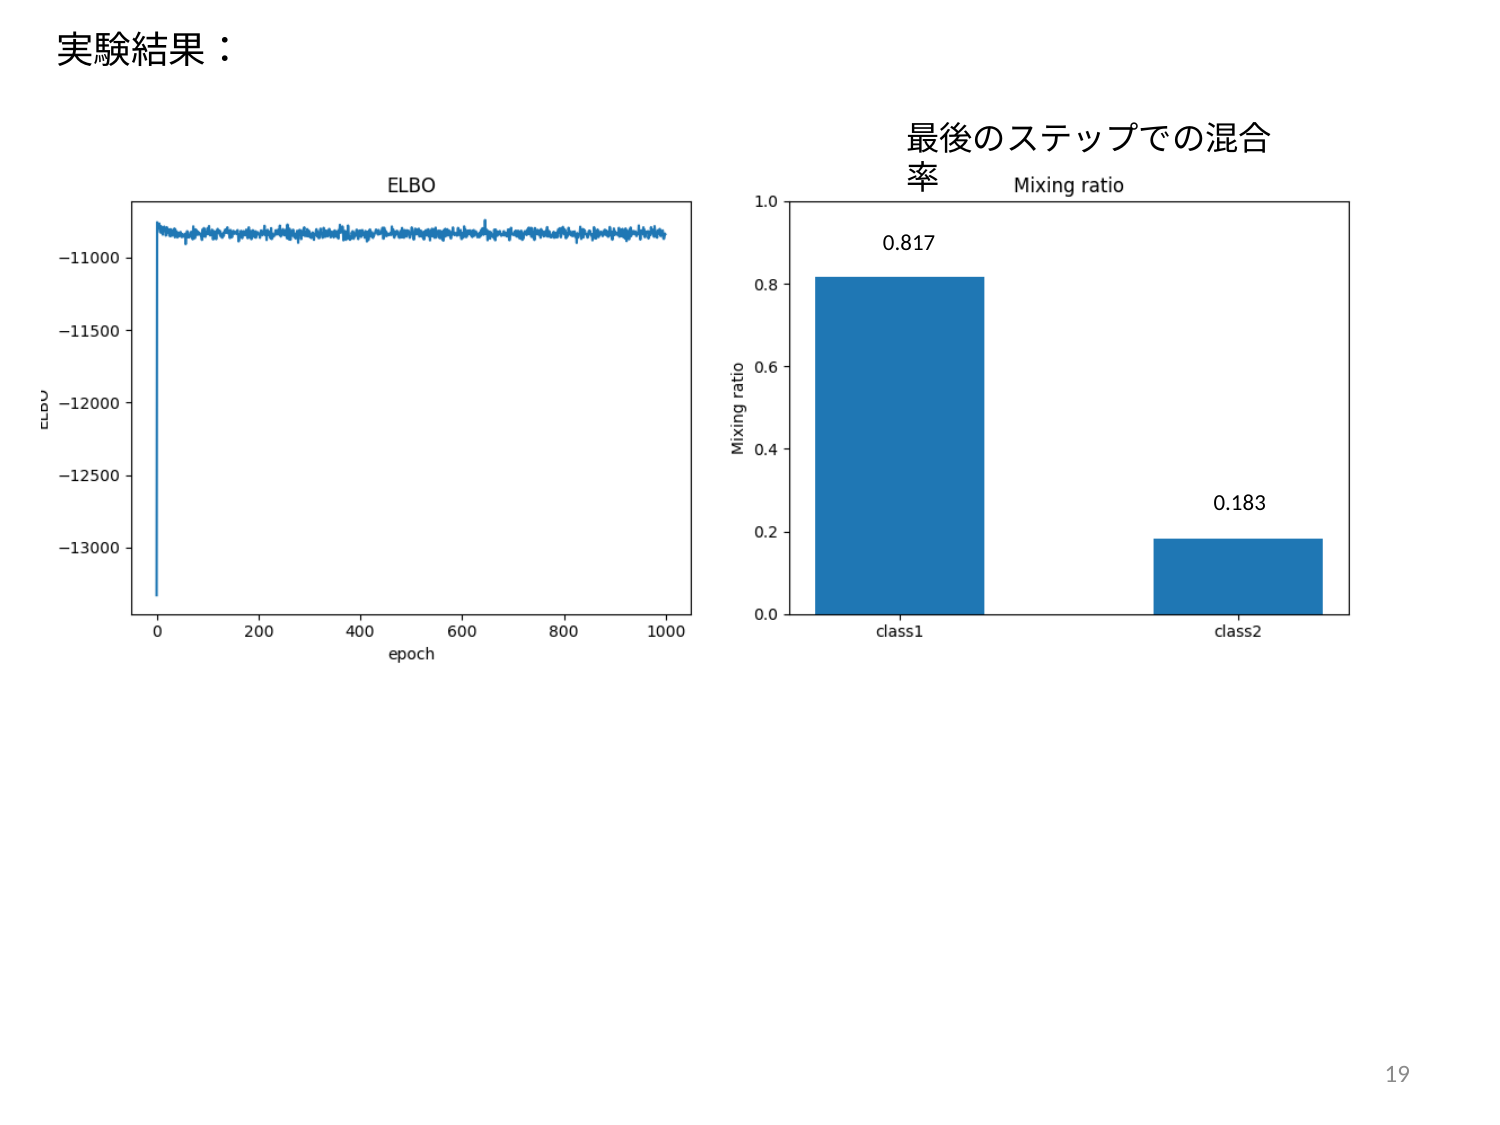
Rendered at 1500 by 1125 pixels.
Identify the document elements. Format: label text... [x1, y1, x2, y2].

text_box 実験結果： [41, 19, 432, 79]
slide_number 19 [1074, 1042, 1425, 1103]
picture [40, 136, 1421, 673]
text_box 最後のステップでの混合率 [891, 109, 1317, 135]
